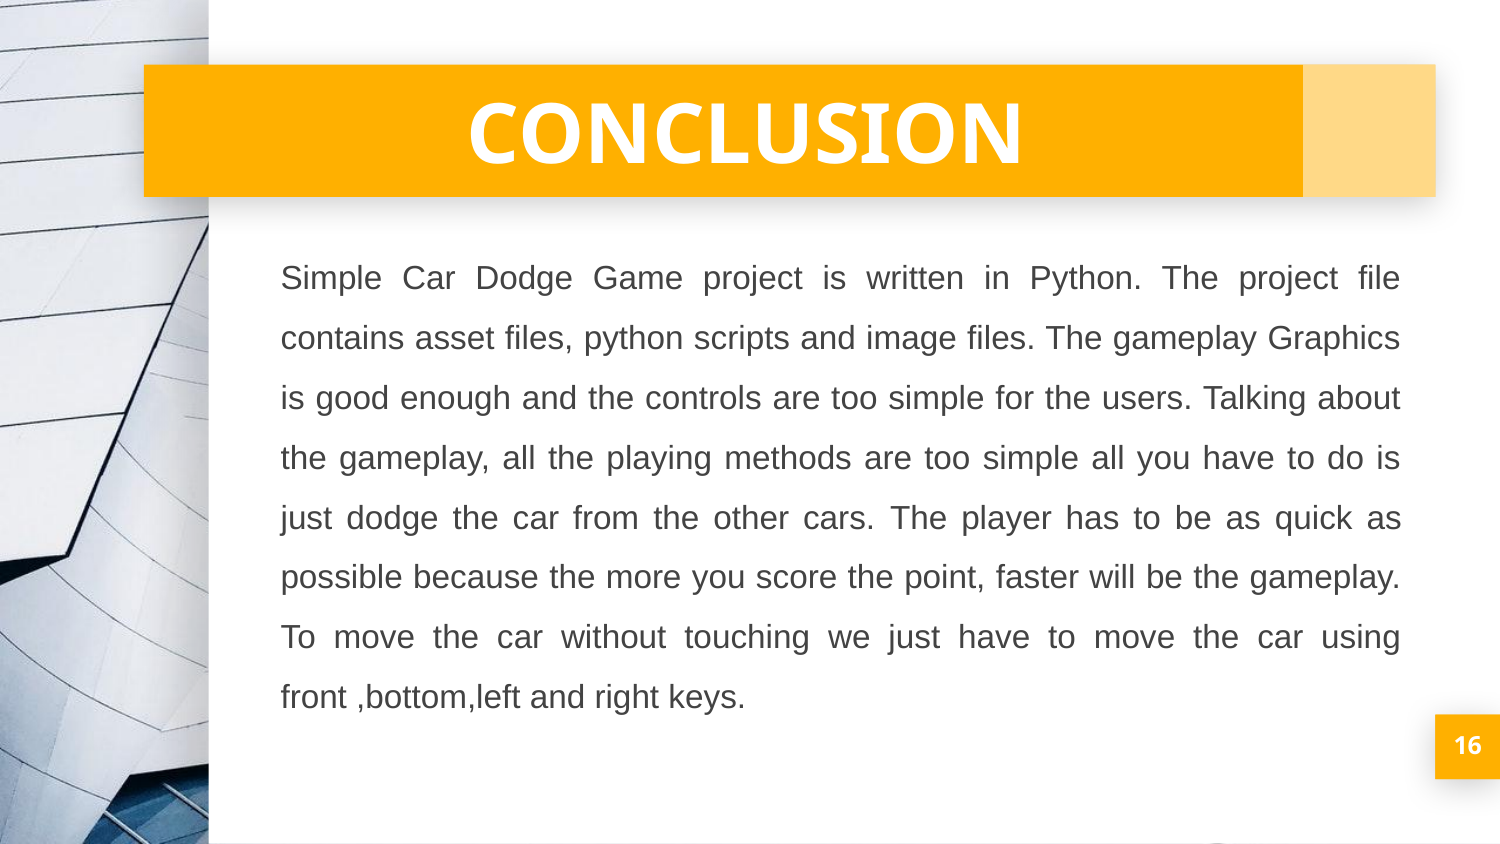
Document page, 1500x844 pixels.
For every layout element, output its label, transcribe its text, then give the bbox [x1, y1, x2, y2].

list Simple Car Dodge Game project is written in Python. The project file contains asset files, python scripts and image files. The gameplay Graphics is good enough and the controls are too simple for the users. Talking about the gameplay, all the playing methods are too simple all you have to do is just dodge the car from the other cars. The player has to be as quick as possible because the more you score the point, faster will be the gameplay. To move the car without touching we just have to move the car using front ,bottom,left and right keys. [255, 221, 1418, 780]
slide_number 16 [1435, 714, 1500, 780]
title CONCLUSION [193, 64, 1300, 197]
picture [0, 0, 208, 844]
